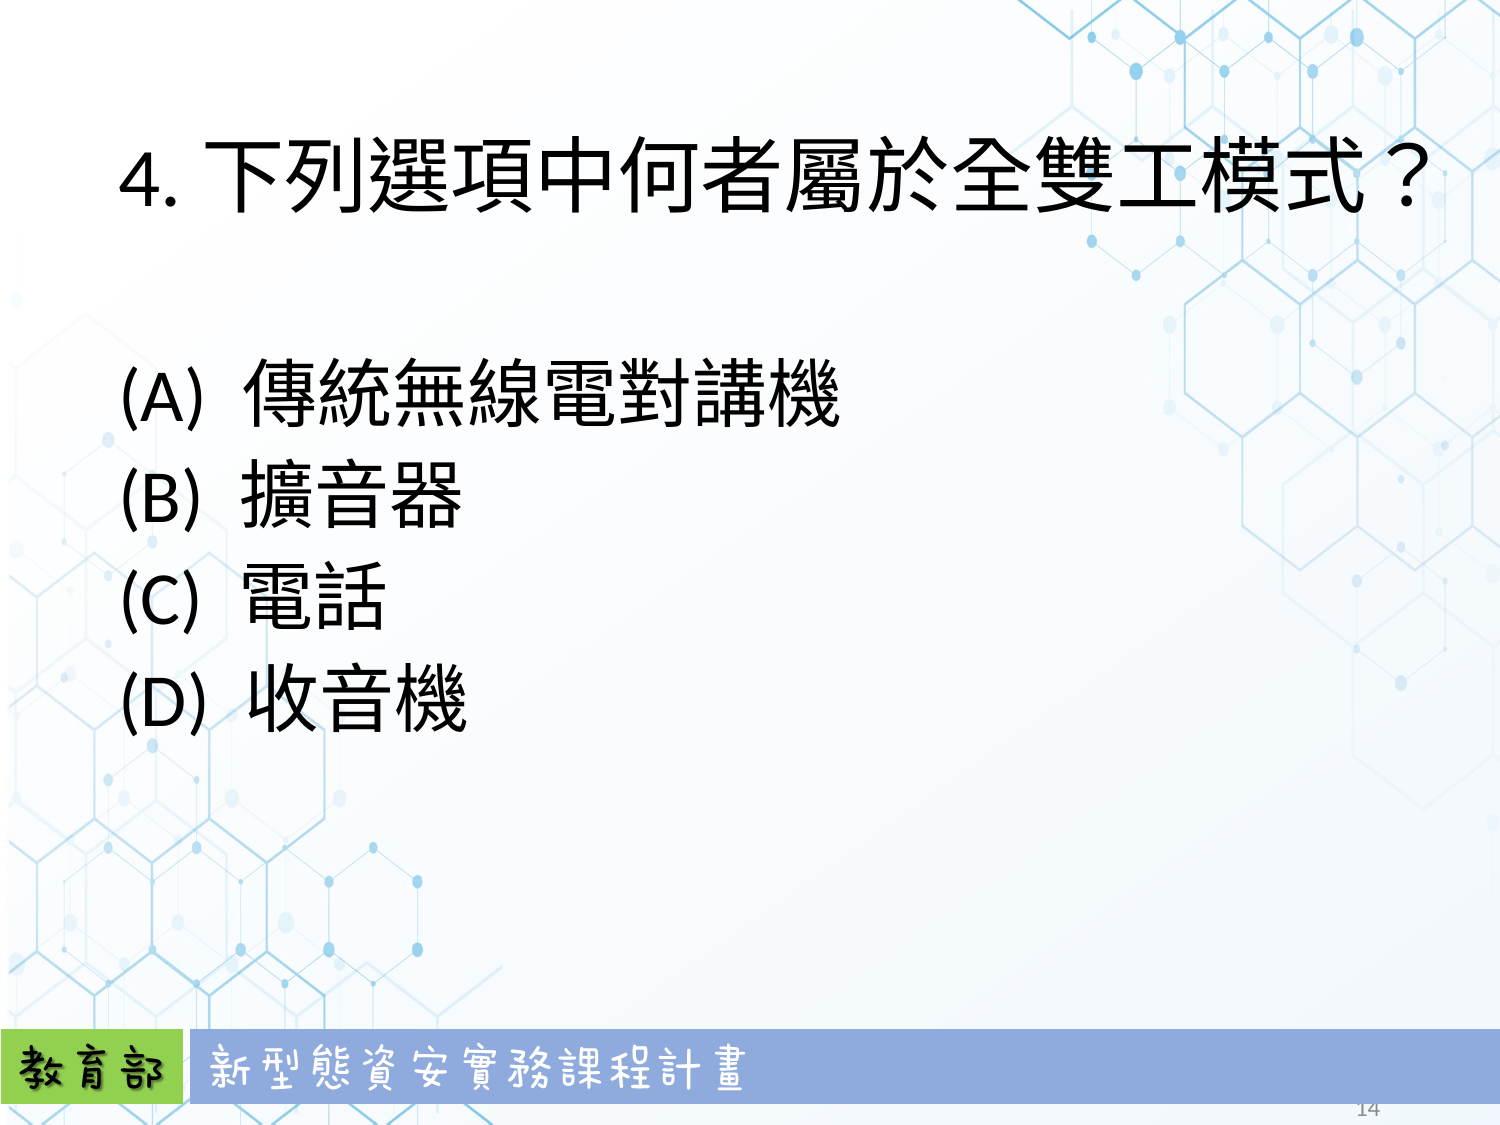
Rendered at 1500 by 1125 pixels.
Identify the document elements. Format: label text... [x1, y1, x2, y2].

list 4.下列選項中何者屬於全雙工模式？ (A) 傳統無線電對講機 (B) 擴音器 (C) 電話 (D) 收音機 [103, 127, 1397, 1014]
picture [0, 0, 1500, 1125]
